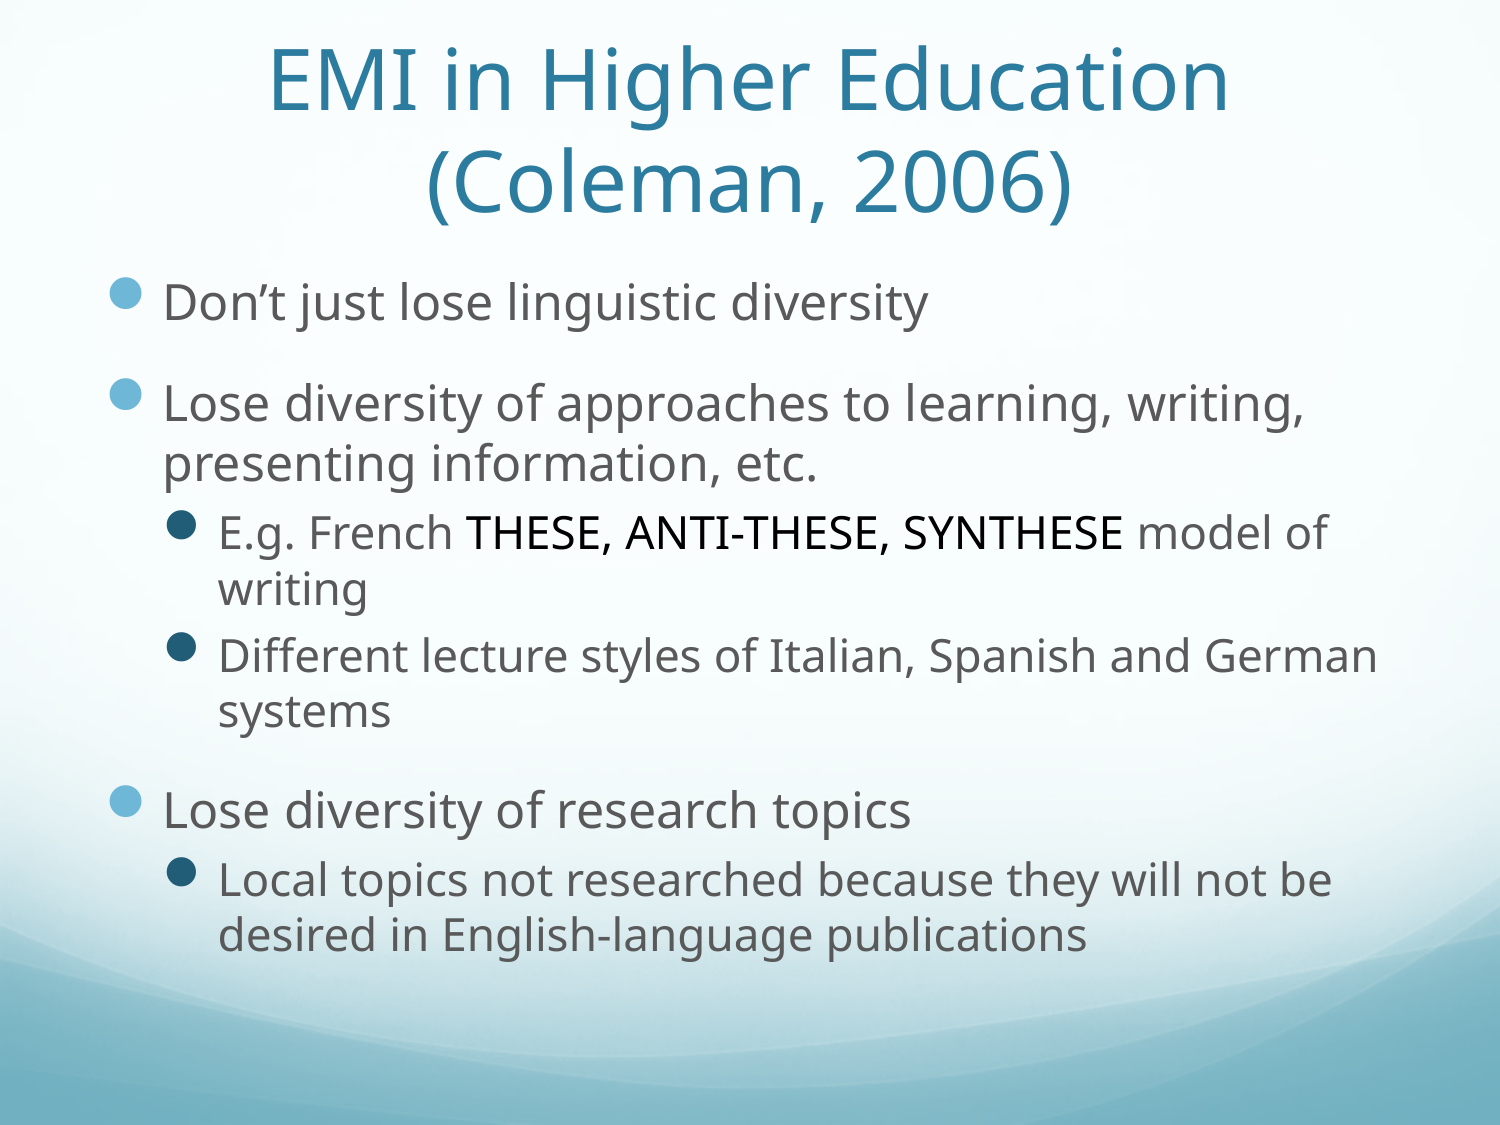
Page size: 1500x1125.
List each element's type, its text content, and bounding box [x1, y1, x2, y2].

list Don’t just lose linguistic diversity Lose diversity of approaches to learning, writing, presenting information, etc. E.g. French these, anti-these, synthese model of writing Different lecture styles of Italian, Spanish and German systems Lose diversity of research topics Local topics not researched because they will not be desired in English-language publications [90, 262, 1410, 975]
title EMI in Higher Education (Coleman, 2006) [90, 17, 1410, 237]
